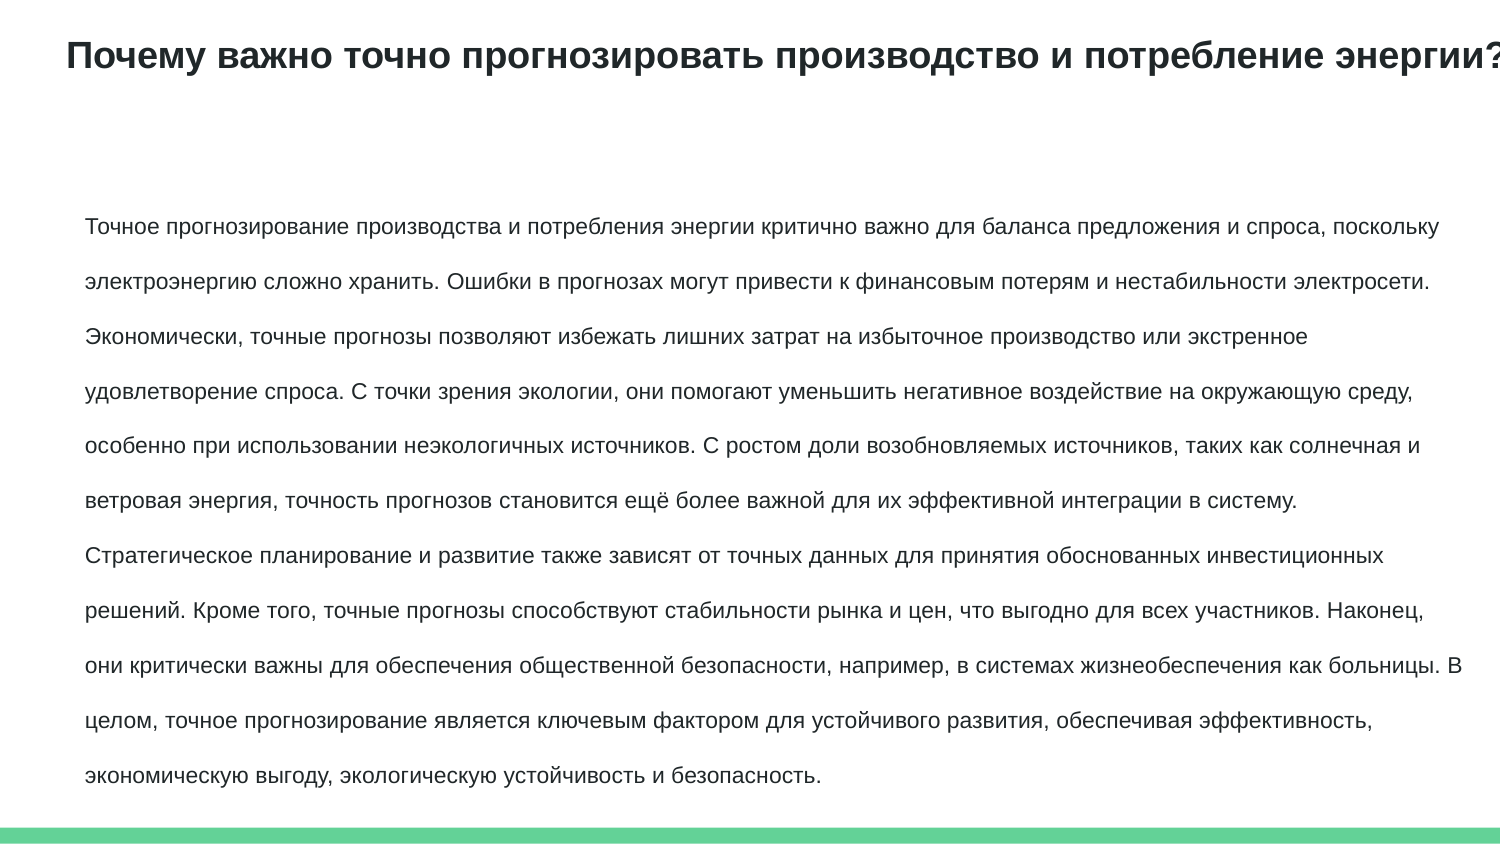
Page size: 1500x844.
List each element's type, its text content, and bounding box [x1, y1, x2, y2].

title Почему важно точно прогнозировать производство и потребление энергии? [51, 19, 1500, 118]
list Точное прогнозирование производства и потребления энергии критично важно для баланса предложения и спроса, поскольку электроэнергию сложно хранить. Ошибки в прогнозах могут привести к финансовым потерям и нестабильности электросети. Экономически, точные прогнозы позволяют избежать лишних затрат на избыточное производство или экстренное удовлетворение спроса. С точки зрения экологии, они помогают уменьшить негативное воздействие на окружающую среду, особенно при использовании неэкологичных источников. С ростом доли возобновляемых источников, таких как солнечная и ветровая энергия, точность прогнозов становится ещё более важной для их эффективной интеграции в систему. Стратегическое планирование и развитие также зависят от точных данных для принятия обоснованных инвестиционных решений. Кроме того, точные прогнозы способствуют стабильности рынка и цен, что выгодно для всех участников. Наконец, они критически важны для обеспечения общественной безопасности, например, в системах жизнеобеспечения как больницы. В целом, точное прогнозирование является ключевым фактором для устойчивого развития, обеспечивая эффективность, экономическую выгоду, экологическую устойчивость и безопасность. [51, 168, 1480, 491]
